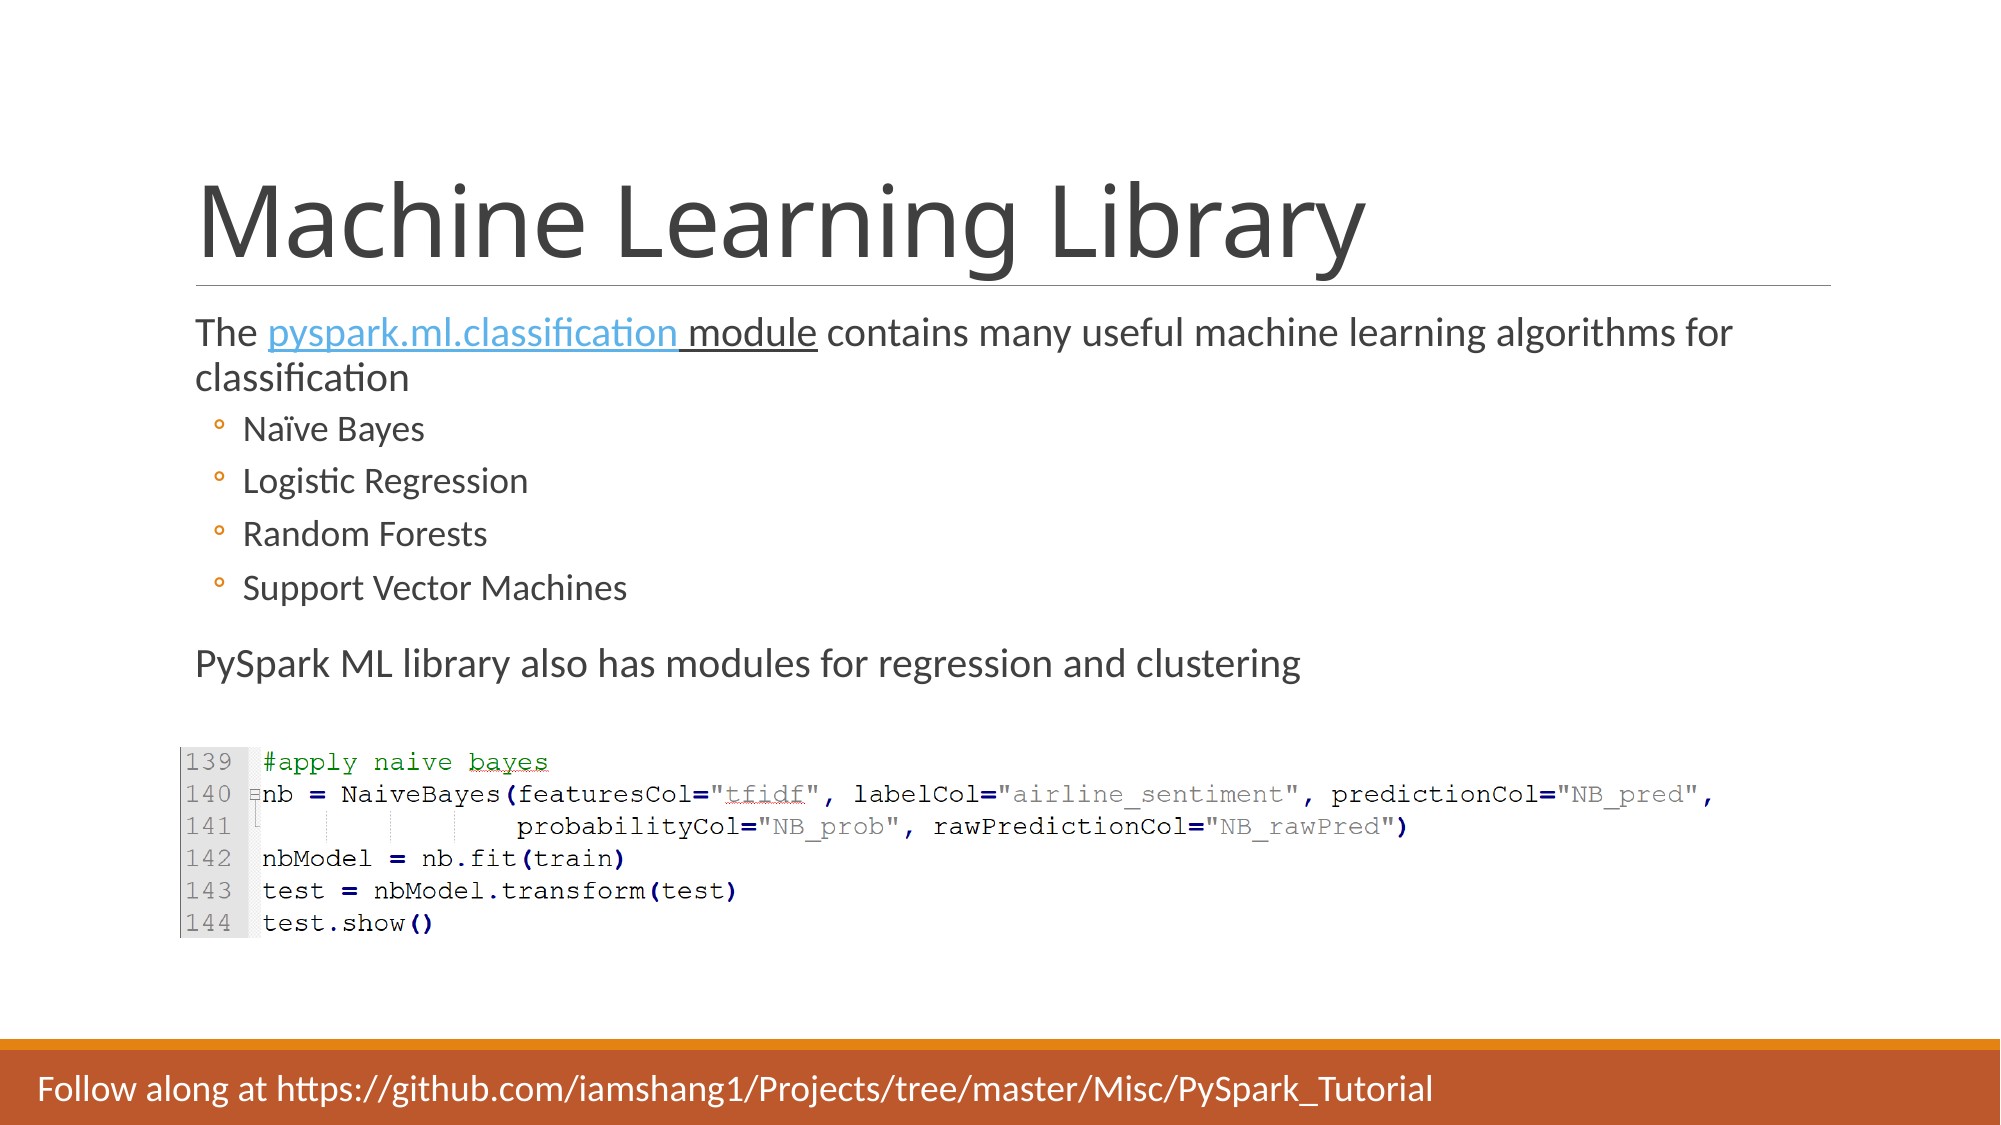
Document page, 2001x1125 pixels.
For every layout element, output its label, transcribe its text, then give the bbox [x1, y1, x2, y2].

picture [179, 747, 1725, 938]
text_box Follow along at https://github.com/iamshang1/Projects/tree/master/Misc/PySpark_Tutorial [22, 1056, 1580, 1117]
list The pyspark.ml.classification module contains many useful machine learning algorithms for classification Naïve Bayes Logistic Regression Random Forests Support Vector Machines PySpark ML library also has modules for regression and clustering [180, 302, 1830, 963]
title Machine Learning Library [180, 47, 1830, 285]
